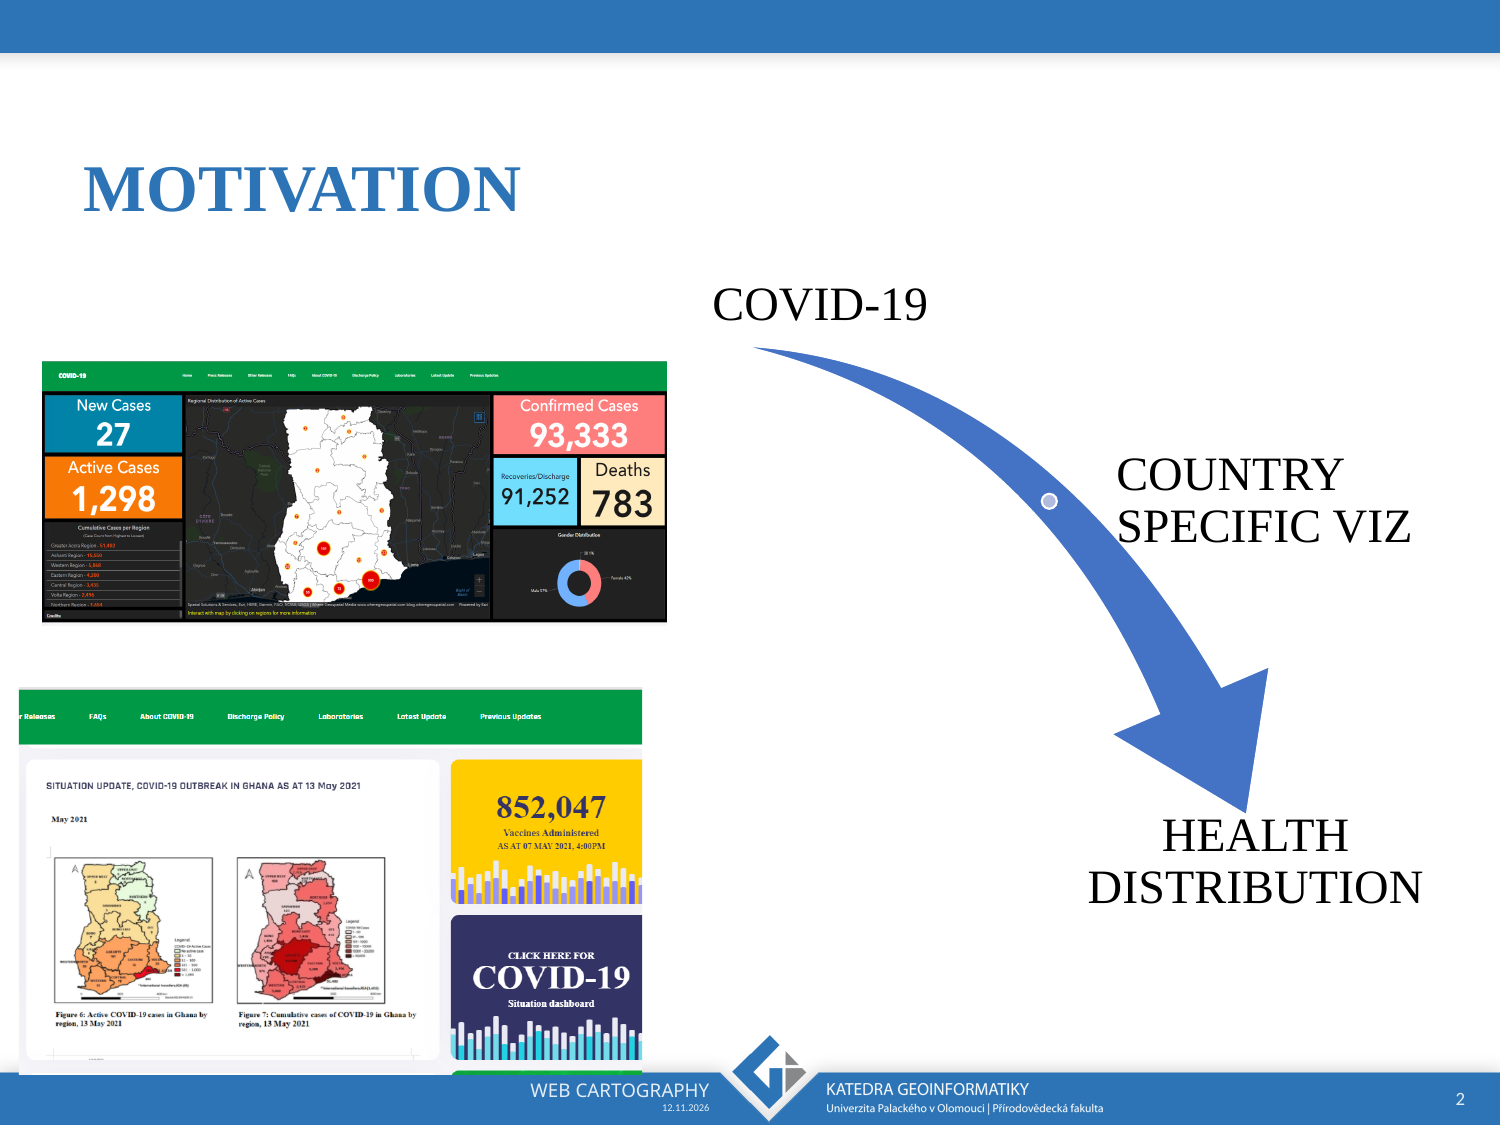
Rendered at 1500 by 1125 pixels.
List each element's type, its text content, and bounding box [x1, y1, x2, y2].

footer WEB CARTOGRAPHY [386, 1059, 725, 1120]
picture [0, 0, 1500, 1125]
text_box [578, 225, 1500, 917]
title MOTIVATION [68, 128, 579, 253]
